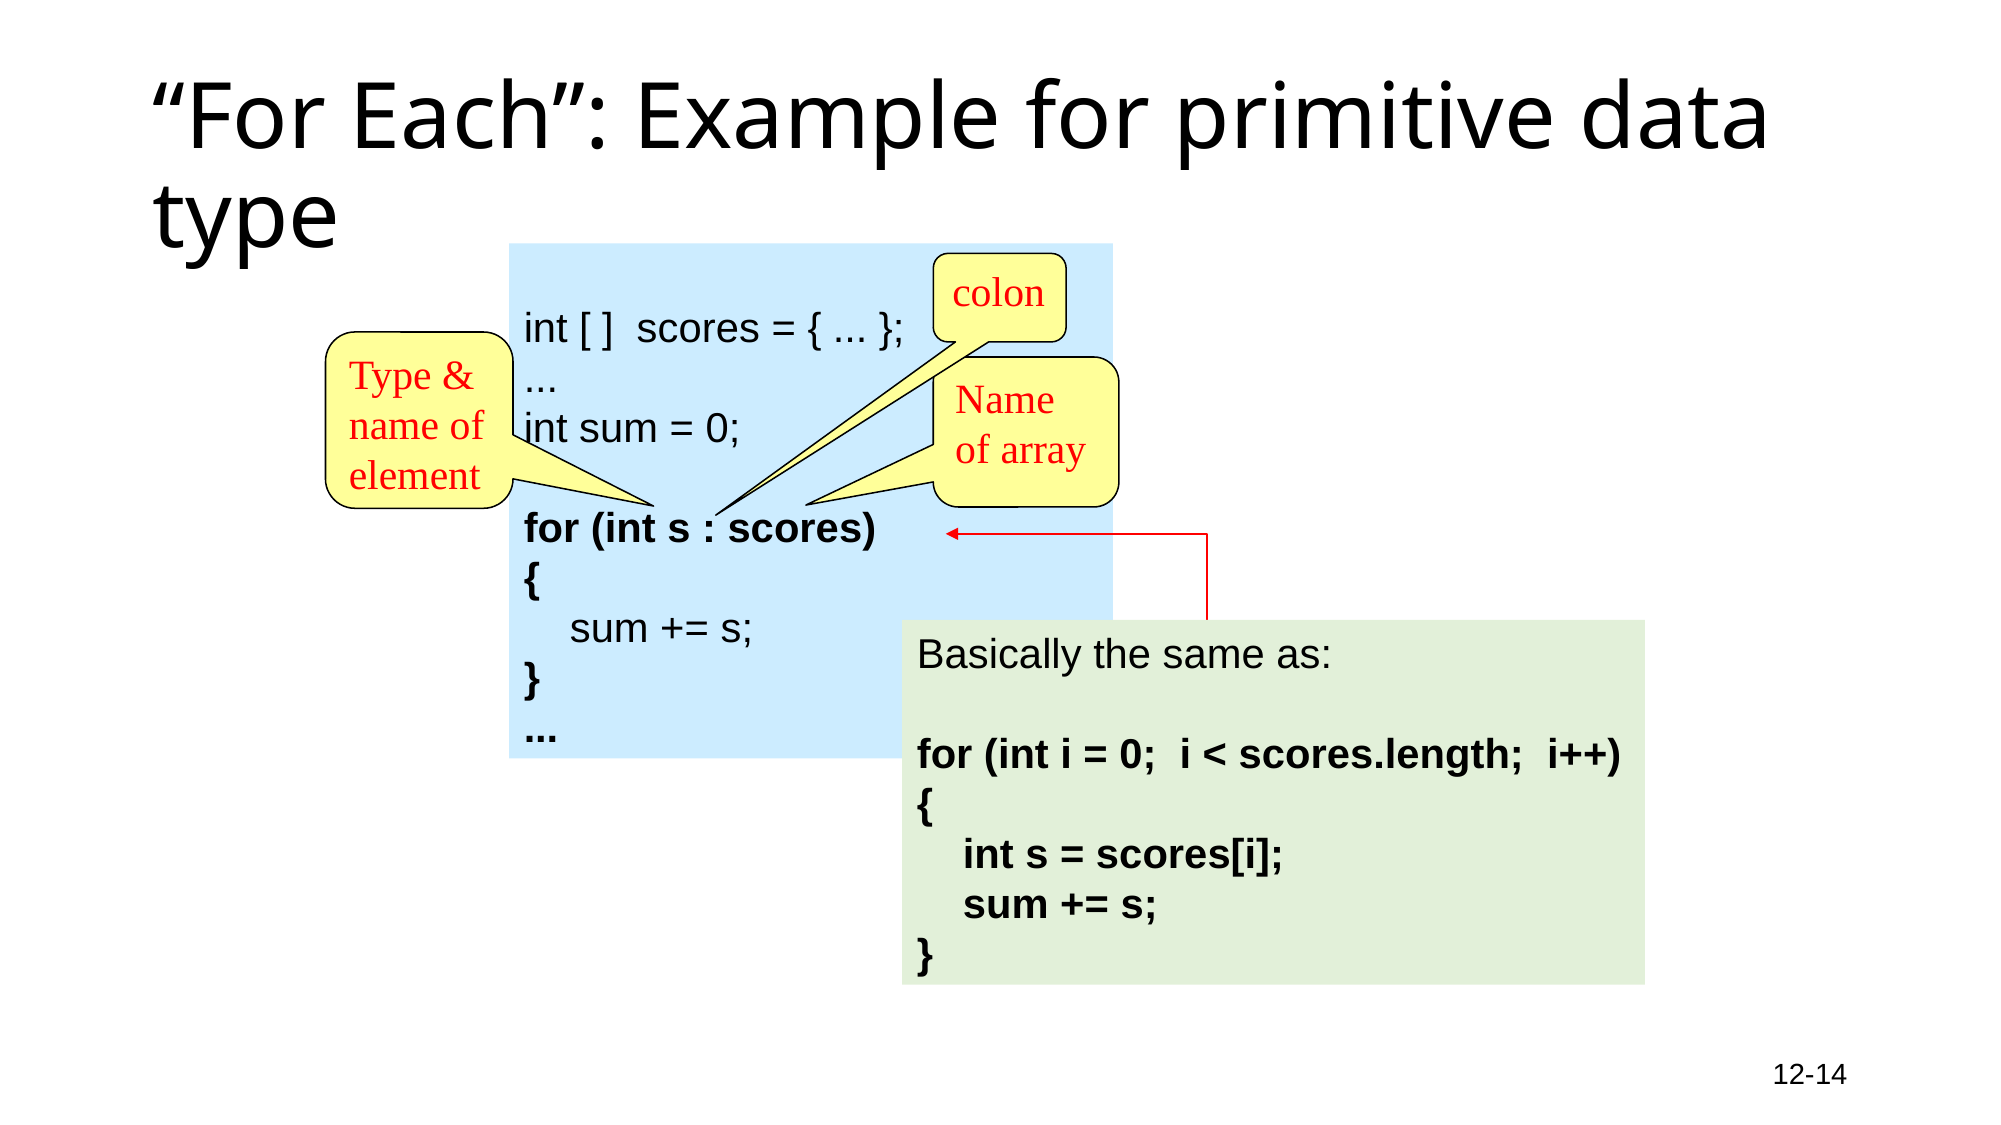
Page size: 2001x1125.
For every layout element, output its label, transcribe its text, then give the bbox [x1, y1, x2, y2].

text_box [945, 527, 1208, 619]
text_box Type & name of element [325, 331, 654, 509]
text_box colon [715, 253, 1067, 516]
text_box Name of array [805, 356, 1119, 507]
text_box Basically the same as: for (int i = 0; i < scores.length; i++) { int s = scores[i]; sum += s; } [902, 619, 1645, 985]
text_box int [ ] scores = { ... }; ... int sum = 0; for (int s : scores) { sum += s; } ... [509, 243, 1113, 759]
title “For Each”: Example for primitive data type [137, 59, 1863, 278]
slide_number 12-14 [1412, 1042, 1863, 1103]
